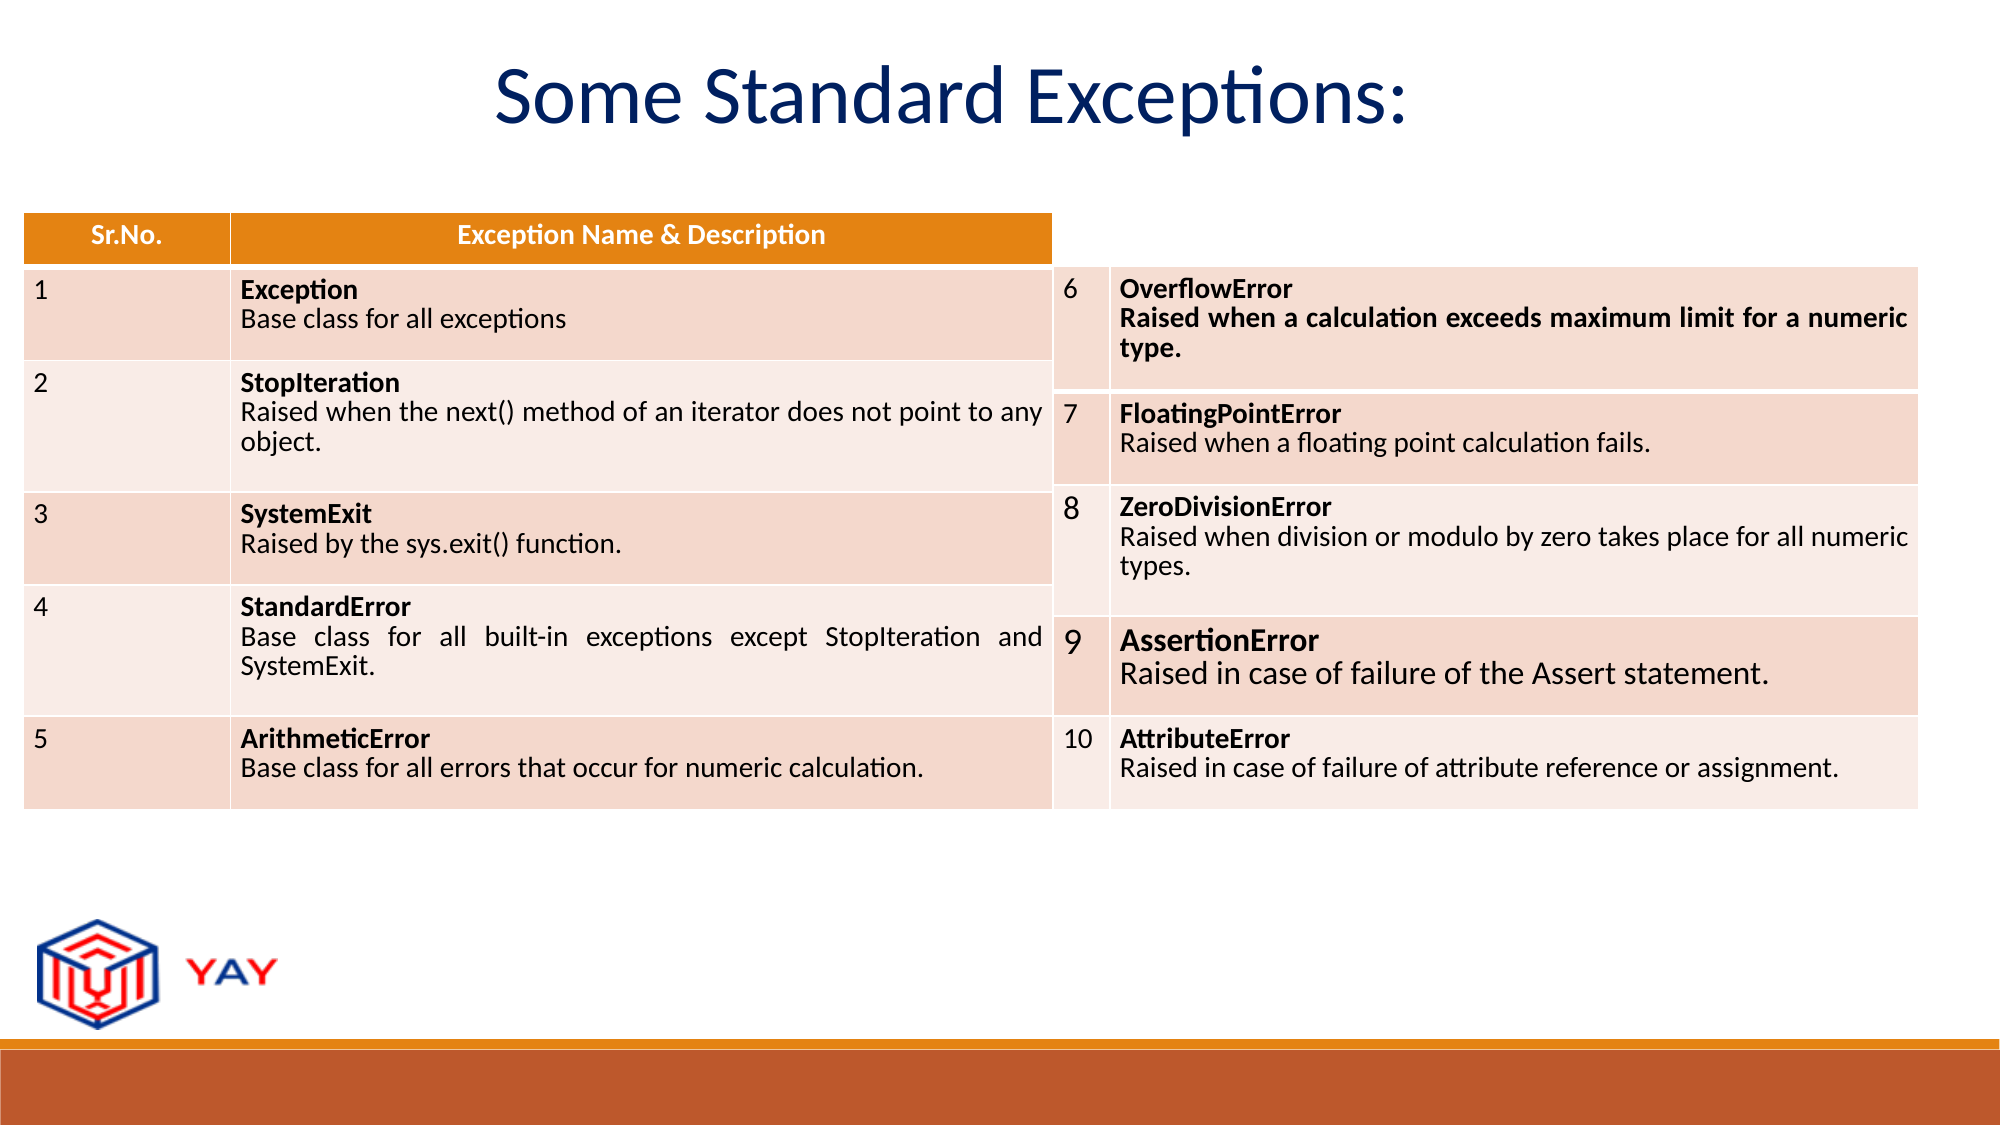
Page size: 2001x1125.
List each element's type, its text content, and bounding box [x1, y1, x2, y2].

table_cell StandardError Base class for all built-in exceptions except StopIteration and SystemExit. [231, 586, 1052, 715]
table_header OverflowError Raised when a calculation exceeds maximum limit for a numeric type. [1111, 267, 1918, 389]
table_cell FloatingPointError Raised when a floating point calculation fails. [1111, 394, 1918, 484]
table_cell SystemExit Raised by the sys.exit() function. [231, 493, 1052, 584]
table_header 6 [1054, 267, 1109, 389]
table_header Exception Name & Description [231, 213, 1052, 264]
table_cell ZeroDivisionError Raised when division or modulo by zero takes place for all numeric types. [1111, 486, 1918, 615]
table_cell 9 [1054, 617, 1109, 715]
table_cell 1 [24, 270, 230, 360]
table_cell 8 [1054, 486, 1109, 615]
table_header Sr.No. [24, 213, 230, 264]
table_cell 4 [24, 586, 230, 715]
table_cell Exception Base class for all exceptions [231, 270, 1052, 360]
table_cell 2 [24, 361, 230, 491]
table_cell AttributeError Raised in case of failure of attribute reference or assignment. [1111, 717, 1918, 809]
table_cell 10 [1054, 717, 1109, 809]
table_cell 5 [24, 717, 230, 809]
table_cell ArithmeticError Base class for all errors that occur for numeric calculation. [231, 717, 1052, 809]
text_box Some Standard Exceptions: [479, 33, 1906, 148]
table_cell AssertionError Raised in case of failure of the Assert statement. [1111, 617, 1918, 715]
table_cell 3 [24, 493, 230, 584]
picture [36, 919, 279, 1030]
table_cell 7 [1054, 394, 1109, 484]
table_cell StopIteration Raised when the next() method of an iterator does not point to any object. [231, 361, 1052, 491]
